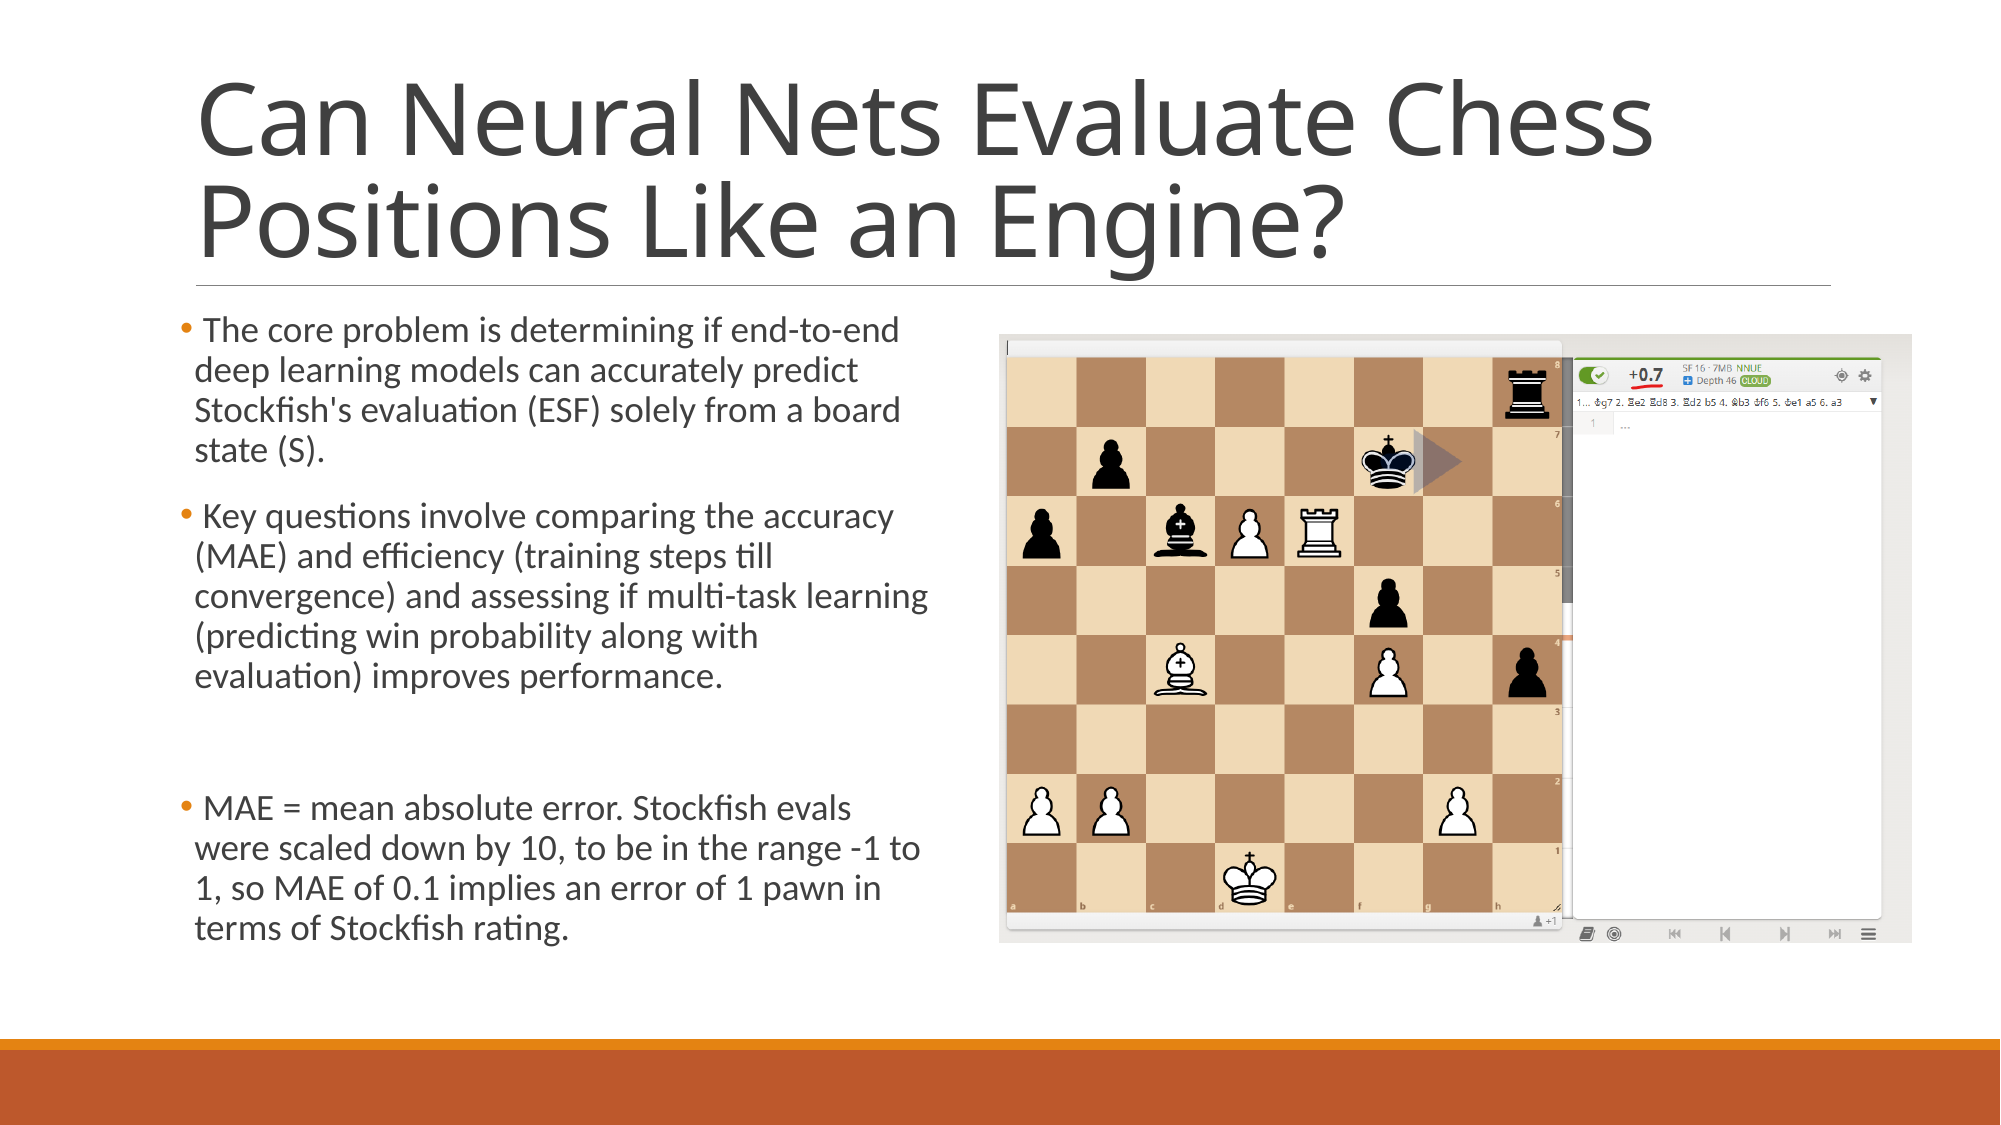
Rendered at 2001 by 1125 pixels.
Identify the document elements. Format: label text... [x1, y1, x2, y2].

list The core problem is determining if end-to-end deep learning models can accurately predict Stockfish's evaluation (ESF​) solely from a board state (S). Key questions involve comparing the accuracy (MAE) and efficiency (training steps till convergence) and assessing if multi-task learning (predicting win probability along with evaluation) improves performance. MAE = mean absolute error. Stockfish evals were scaled down by 10, to be in the range -1 to 1, so MAE of 0.1 implies an error of 1 pawn in terms of Stockfish rating. [180, 302, 936, 963]
title Can Neural Nets Evaluate Chess Positions Like an Engine? [180, 47, 1830, 285]
picture [999, 334, 1913, 944]
